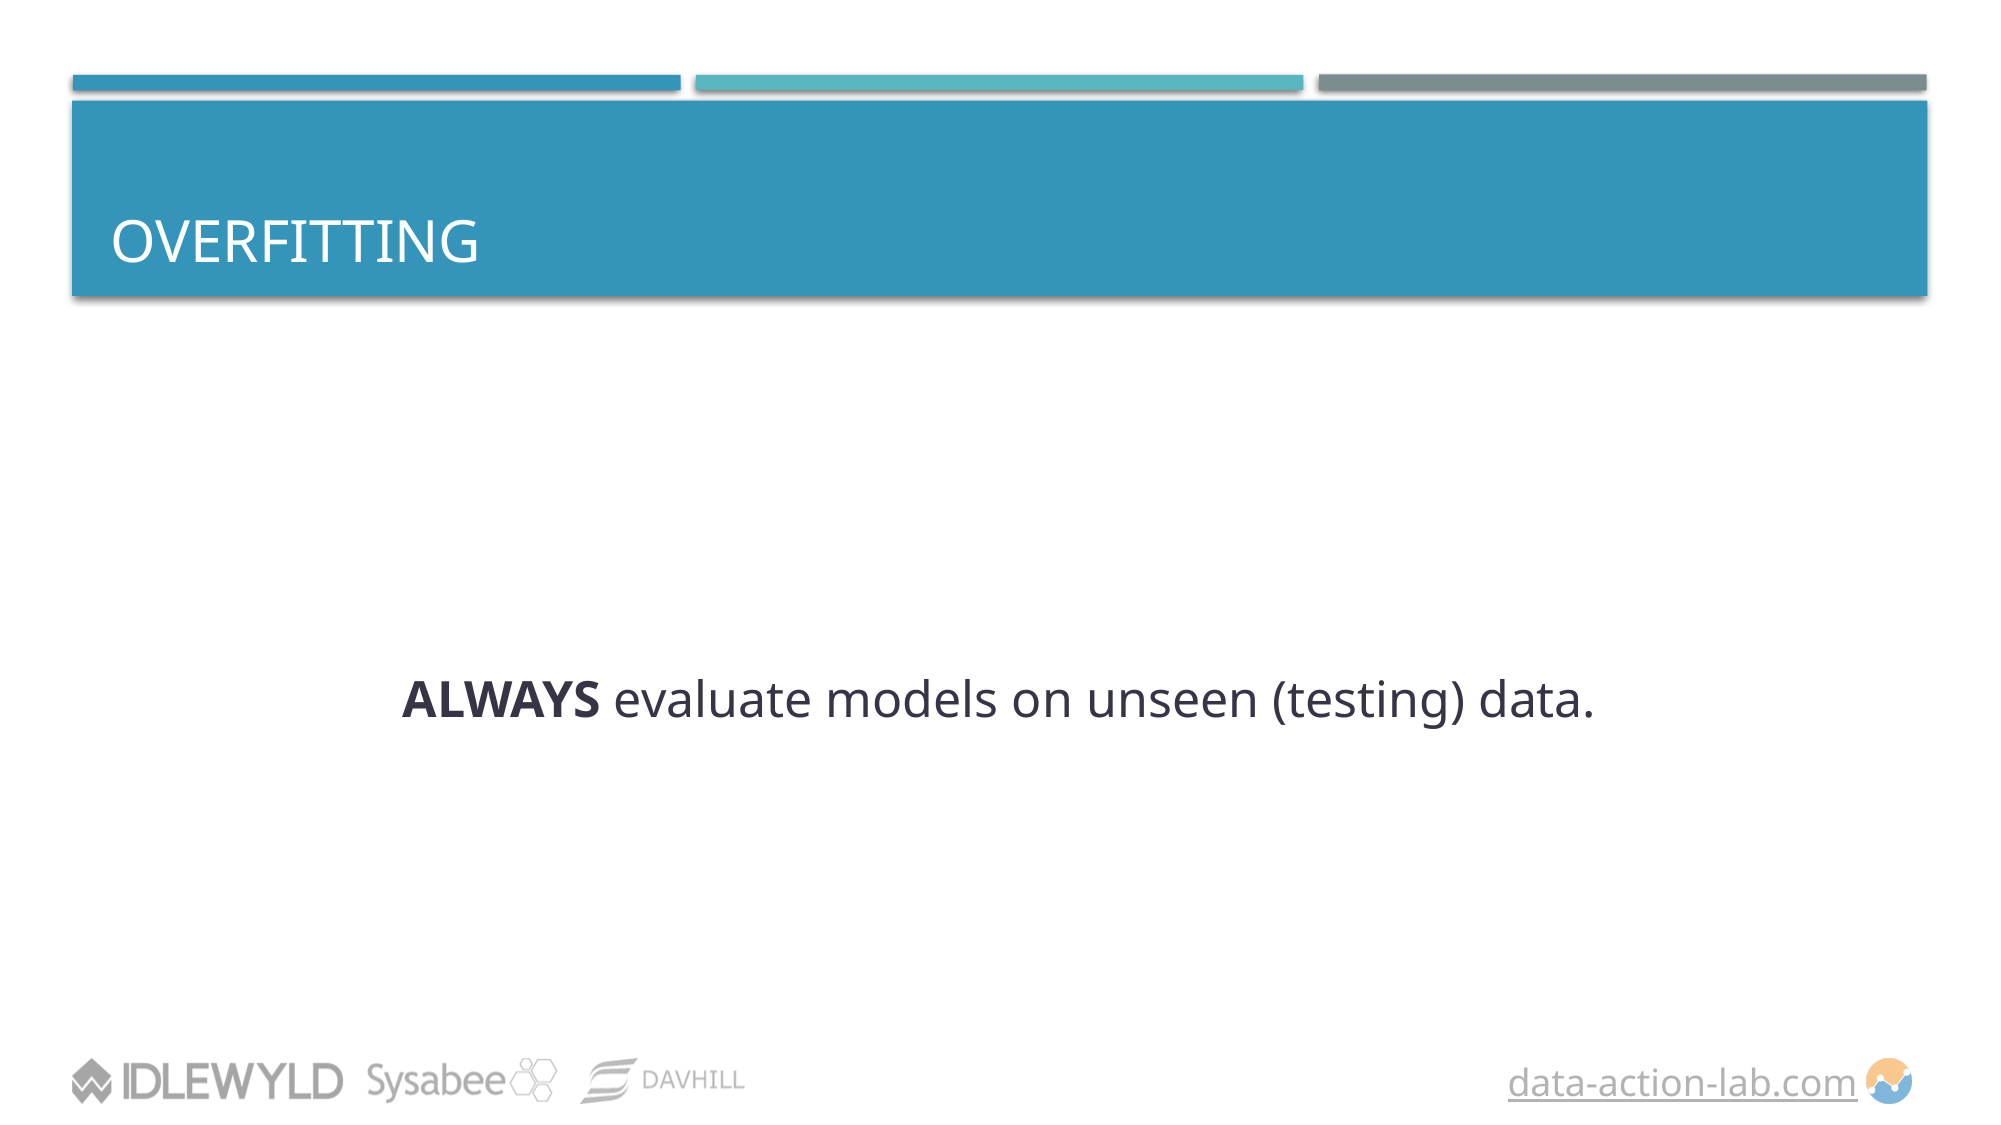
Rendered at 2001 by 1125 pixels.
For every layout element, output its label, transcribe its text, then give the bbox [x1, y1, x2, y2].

list ALWAYS evaluate models on unseen (testing) data. [95, 357, 1905, 1037]
title OVErFITTING [95, 115, 1905, 282]
picture [72, 1058, 745, 1104]
